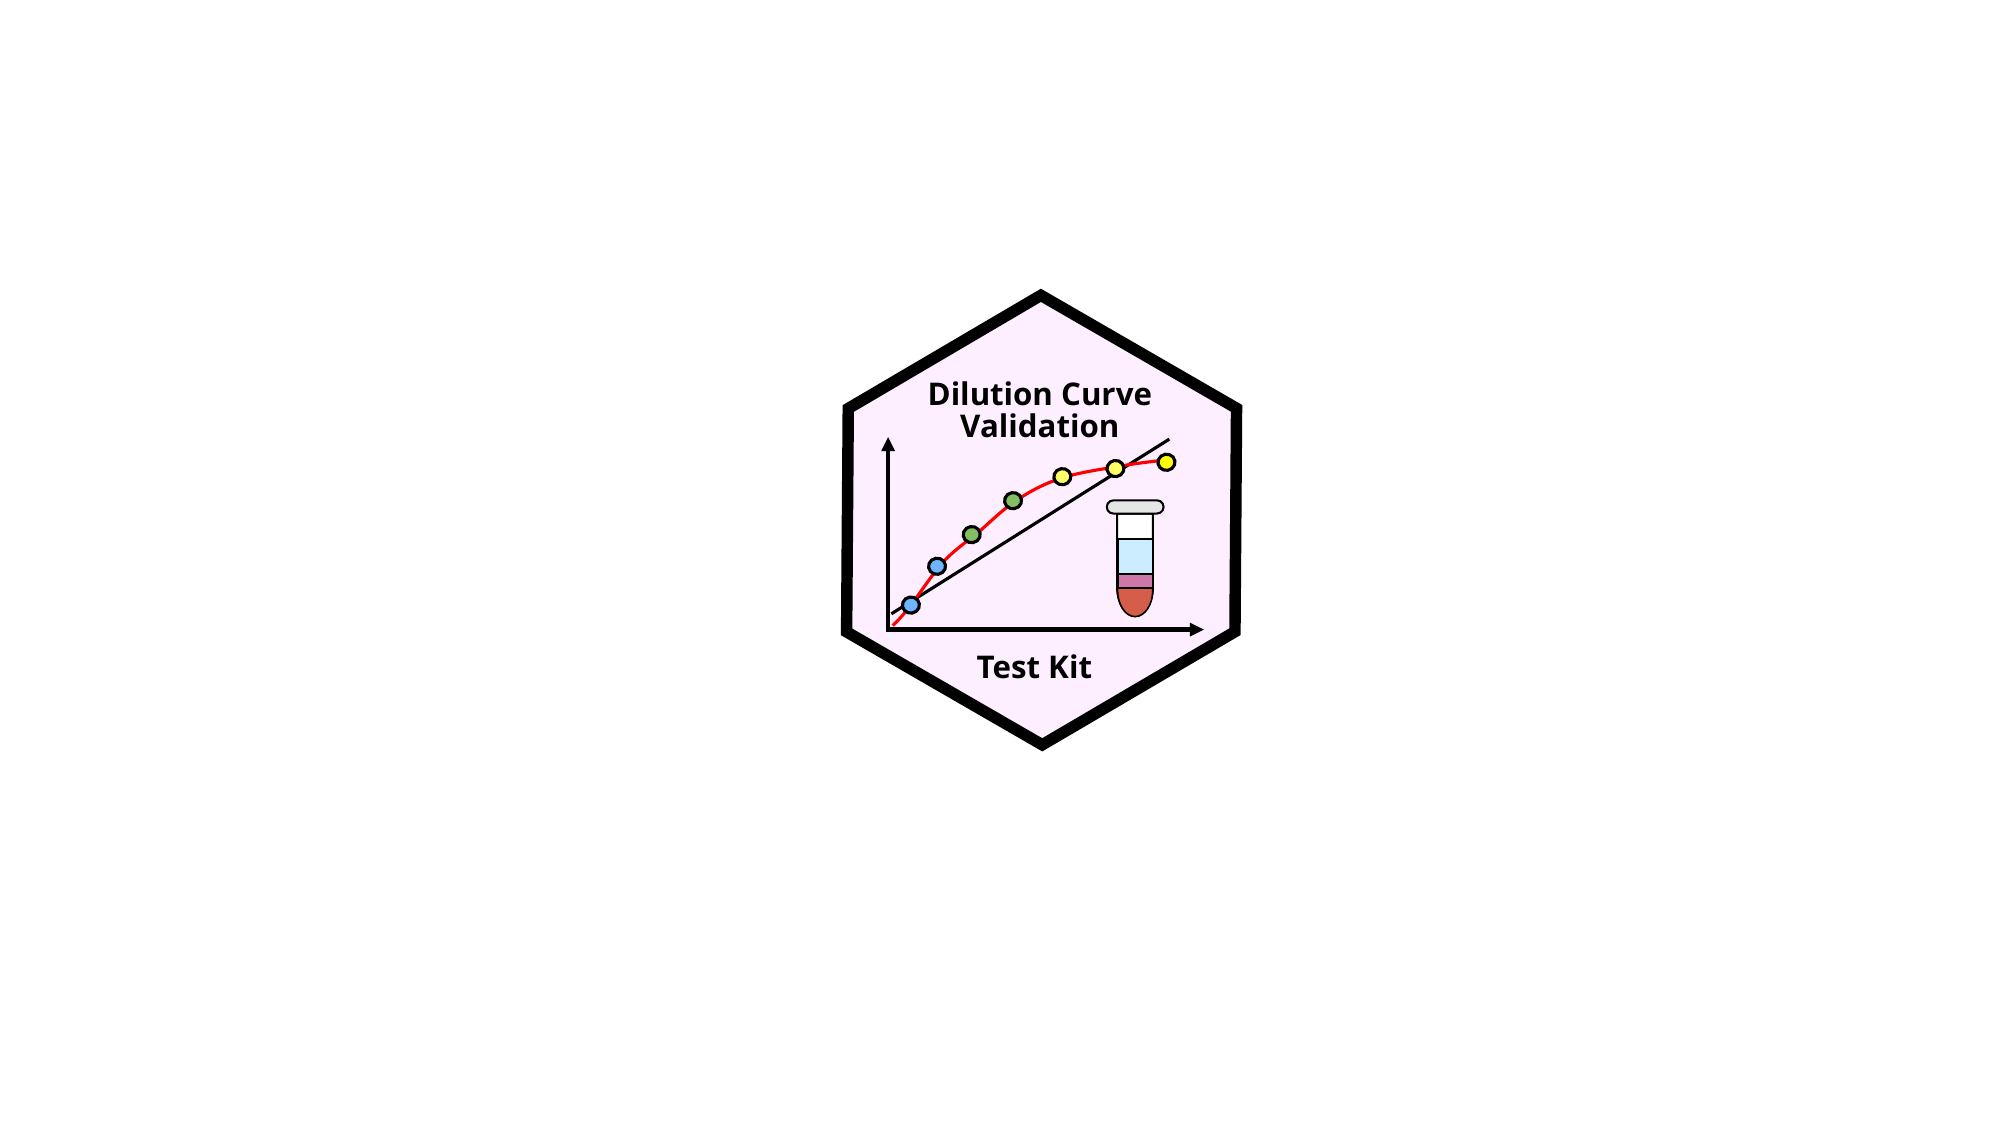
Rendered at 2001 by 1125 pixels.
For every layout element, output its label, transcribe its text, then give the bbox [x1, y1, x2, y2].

text_box [906, 294, 1178, 373]
text_box Dilution Curve Validation [884, 373, 1196, 451]
text_box Test Kit [950, 630, 1119, 693]
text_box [1106, 500, 1164, 617]
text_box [885, 437, 1204, 630]
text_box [891, 439, 1175, 626]
text_box [845, 383, 1238, 746]
